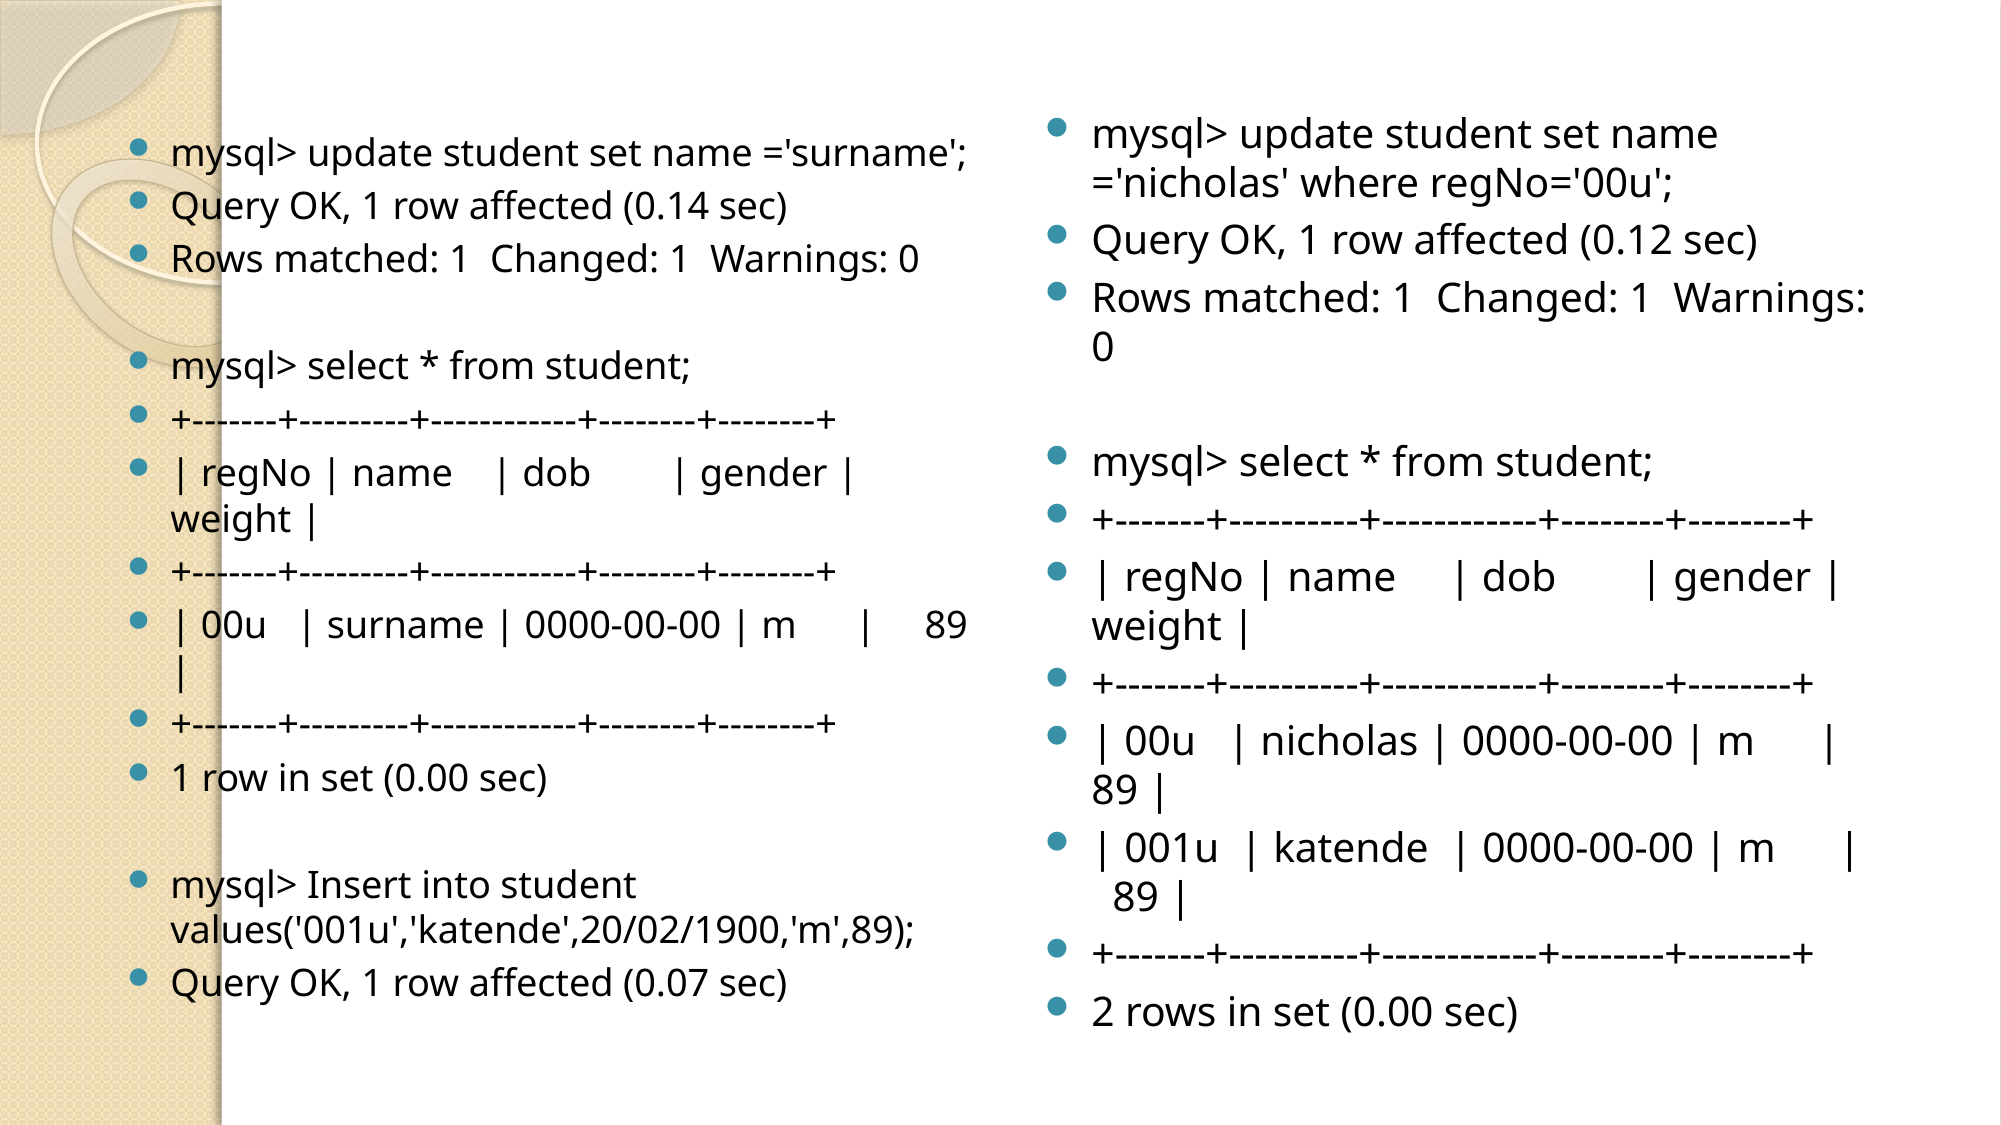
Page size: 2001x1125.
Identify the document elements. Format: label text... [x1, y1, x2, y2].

list mysql> update student set name ='nicholas' where regNo='00u'; Query OK, 1 row affected (0.12 sec) Rows matched: 1 Changed: 1 Warnings: 0 mysql> select * from student; +-------+----------+------------+--------+--------+ | regNo | name | dob | gender | weight | +-------+----------+------------+--------+--------+ | 00u | nicholas | 0000-00-00 | m | 89 | | 001u | katende | 0000-00-00 | m | 89 | +-------+----------+------------+--------+--------+ 2 rows in set (0.00 sec) [1016, 99, 1900, 1043]
list mysql> update student set name ='surname'; Query OK, 1 row affected (0.14 sec) Rows matched: 1 Changed: 1 Warnings: 0 mysql> select * from student; +-------+---------+------------+--------+--------+ | regNo | name | dob | gender | weight | +-------+---------+------------+--------+--------+ | 00u | surname | 0000-00-00 | m | 89 | +-------+---------+------------+--------+--------+ 1 row in set (0.00 sec) mysql> Insert into student values('001u','katende',20/02/1900,'m',89); Query OK, 1 row affected (0.07 sec) [99, 67, 984, 1043]
